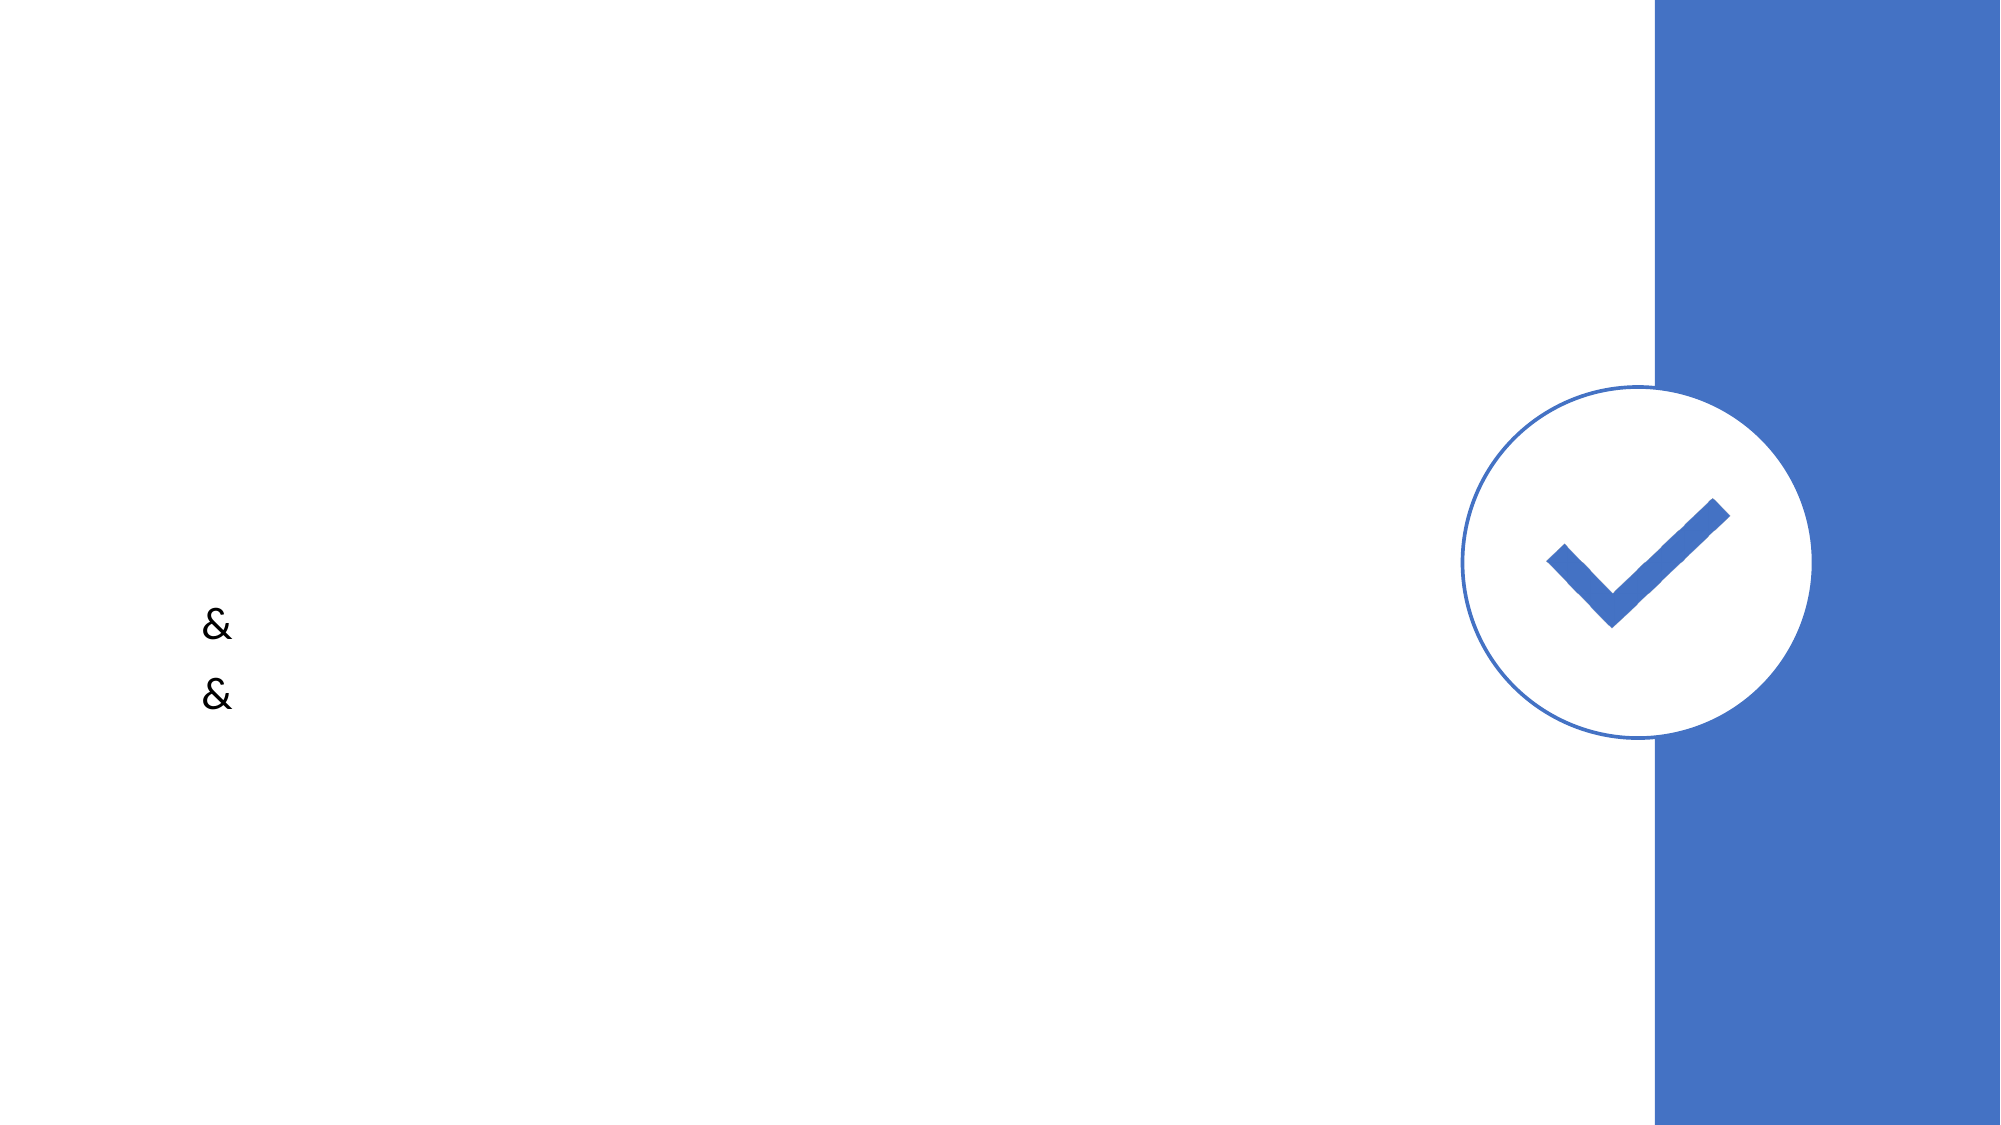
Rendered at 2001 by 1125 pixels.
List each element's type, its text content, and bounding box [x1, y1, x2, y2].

picture [1544, 468, 1732, 657]
list & & [186, 373, 1248, 940]
text_box [1461, 385, 1815, 740]
text_box [1654, 0, 2000, 1125]
